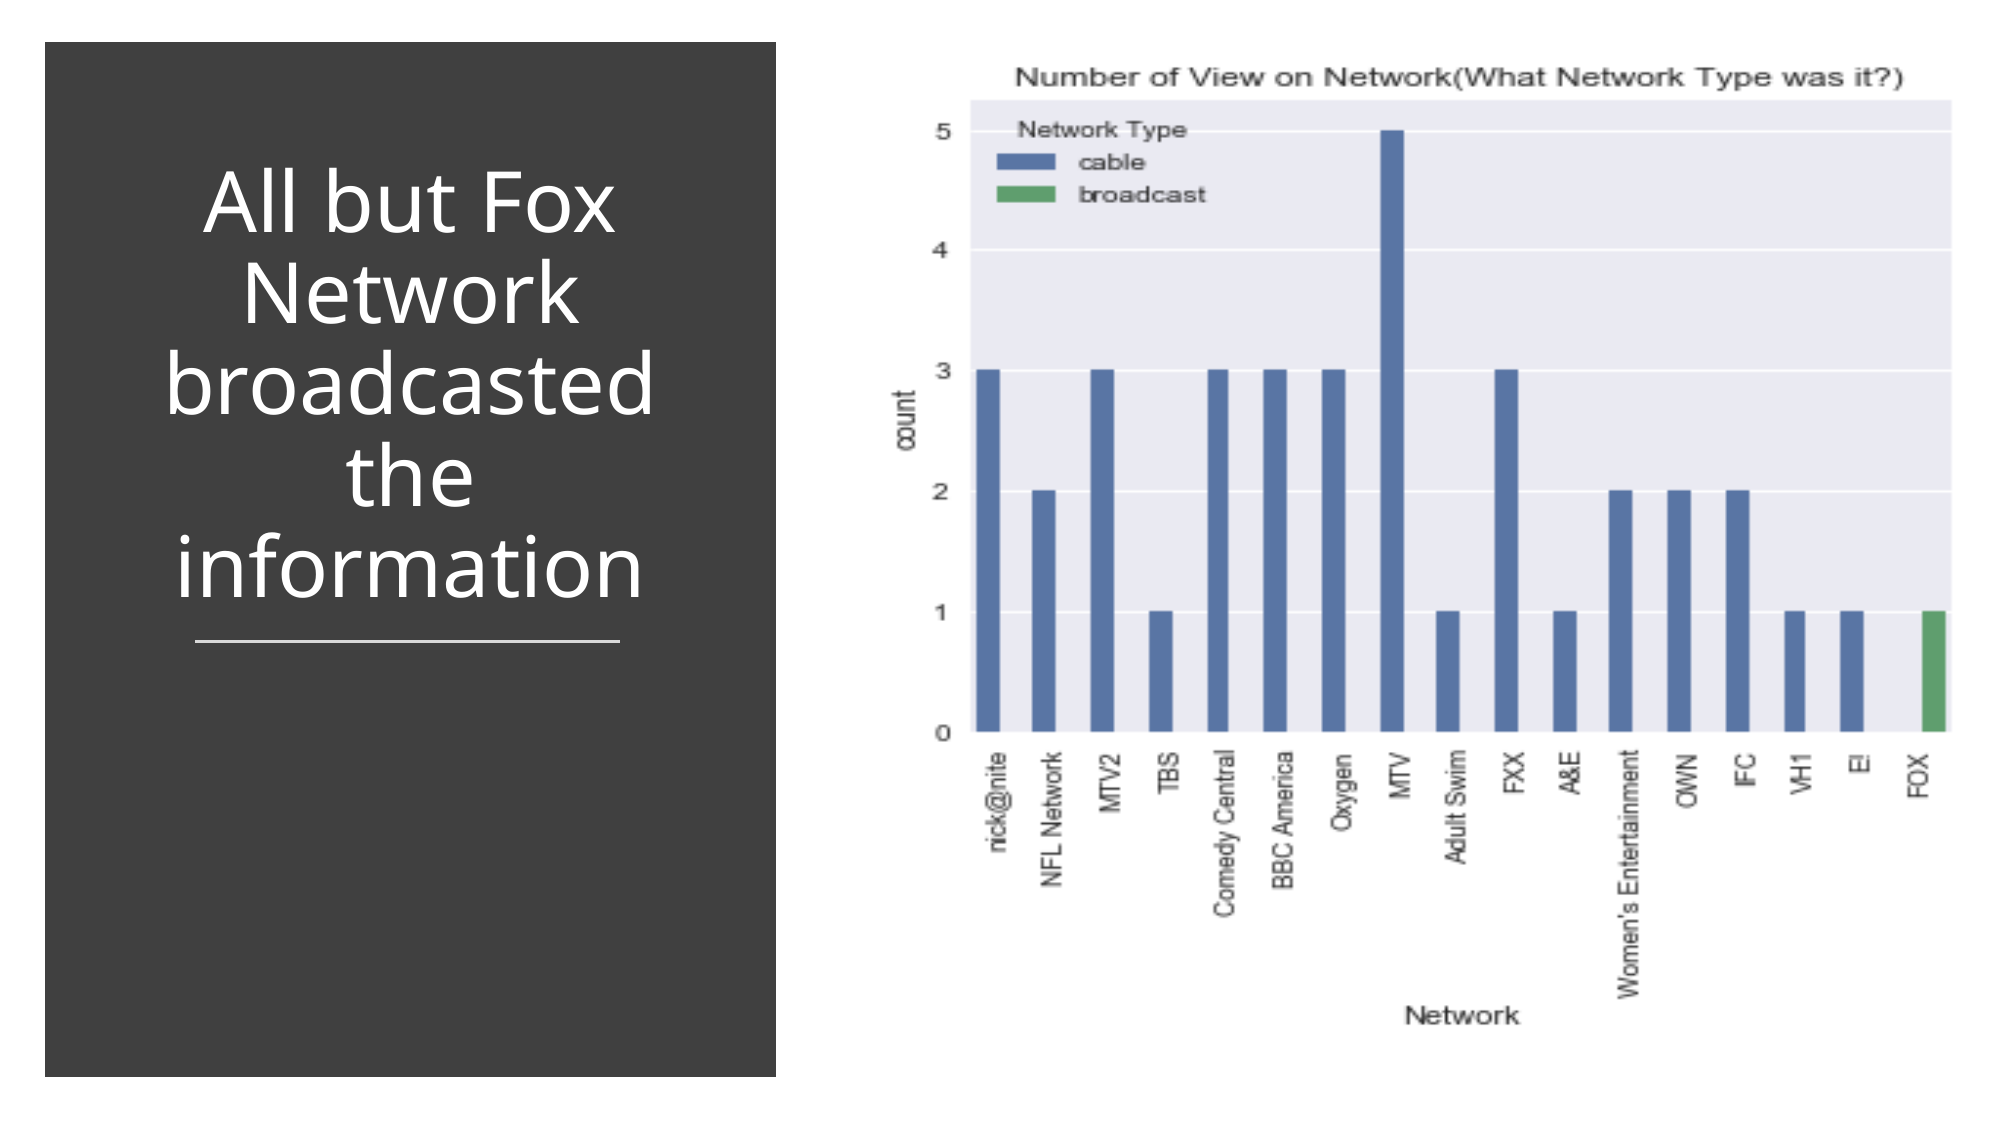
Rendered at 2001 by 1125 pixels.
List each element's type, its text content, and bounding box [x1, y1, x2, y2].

text_box [54, 52, 767, 1067]
title All but Fox Network broadcasted the information [110, 149, 711, 624]
picture [872, 52, 1970, 1046]
